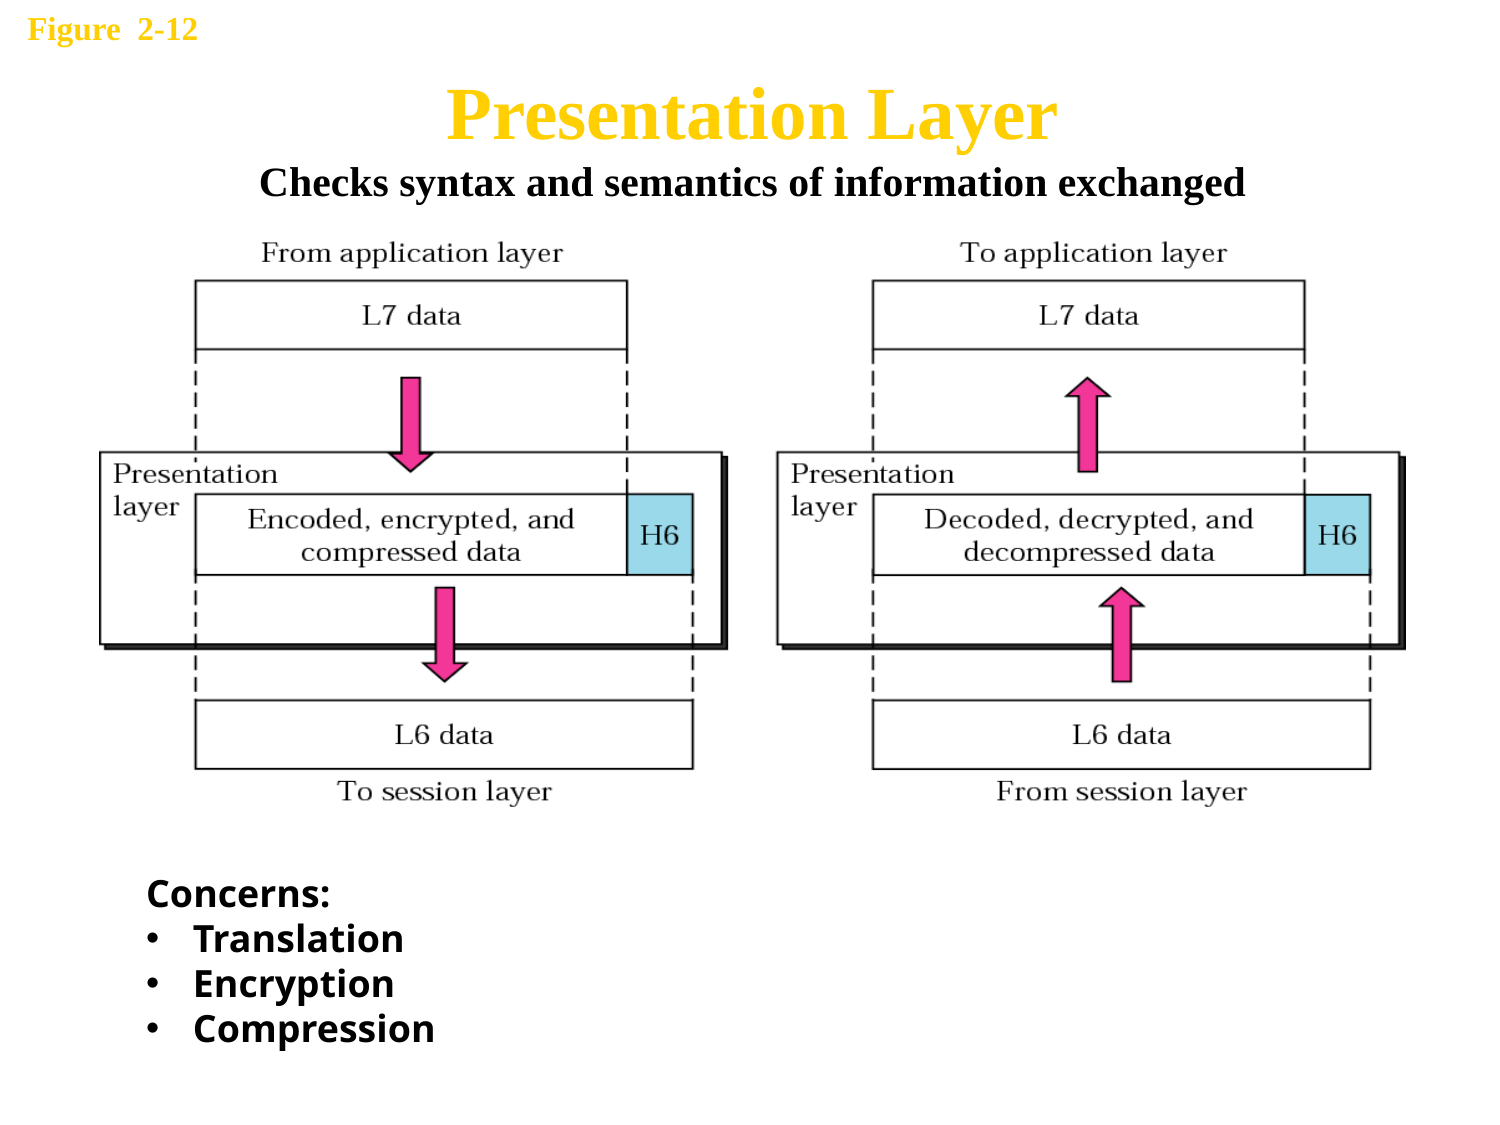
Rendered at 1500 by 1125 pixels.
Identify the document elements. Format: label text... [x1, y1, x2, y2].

text_box Figure 2-12 [12, 0, 278, 55]
picture [99, 237, 1406, 808]
text_box Presentation Layer Checks syntax and semantics of information exchanged [244, 57, 1262, 213]
text_box Concerns: Translation Encryption Compression [131, 862, 619, 1058]
